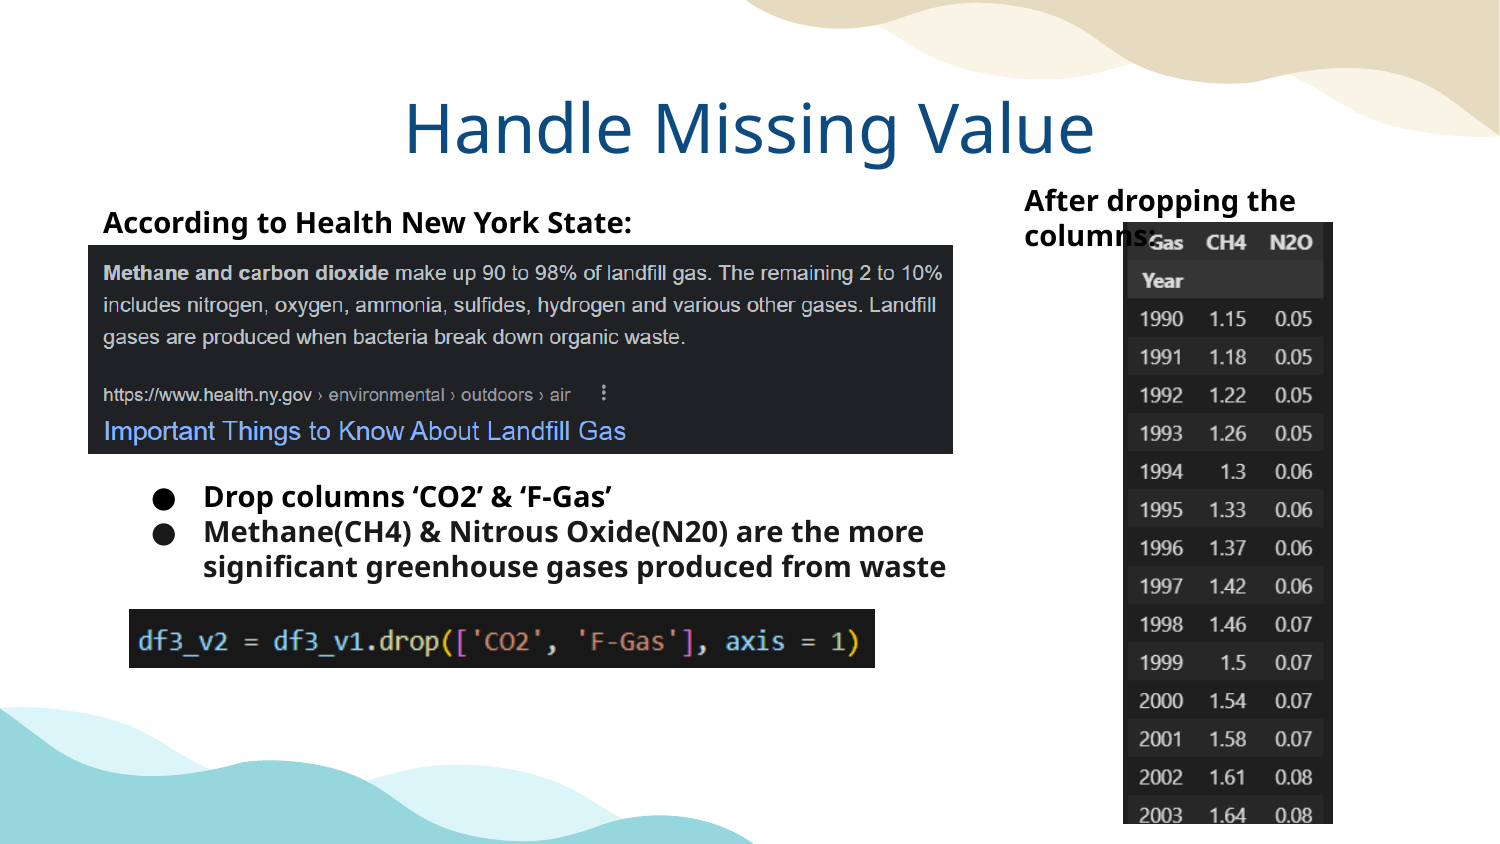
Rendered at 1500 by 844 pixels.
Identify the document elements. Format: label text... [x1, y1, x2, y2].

text_box After dropping the columns: [1009, 166, 1448, 267]
text_box Handle Missing Value [116, 72, 1383, 167]
picture [87, 245, 954, 454]
picture [1123, 222, 1334, 825]
text_box According to Health New York State: [88, 189, 667, 244]
picture [129, 609, 875, 668]
text_box Drop columns ‘CO2’ & ‘F-Gas’ Methane(CH4) & Nitrous Oxide(N20) are the more significant greenhouse gases produced from waste [113, 463, 1029, 599]
